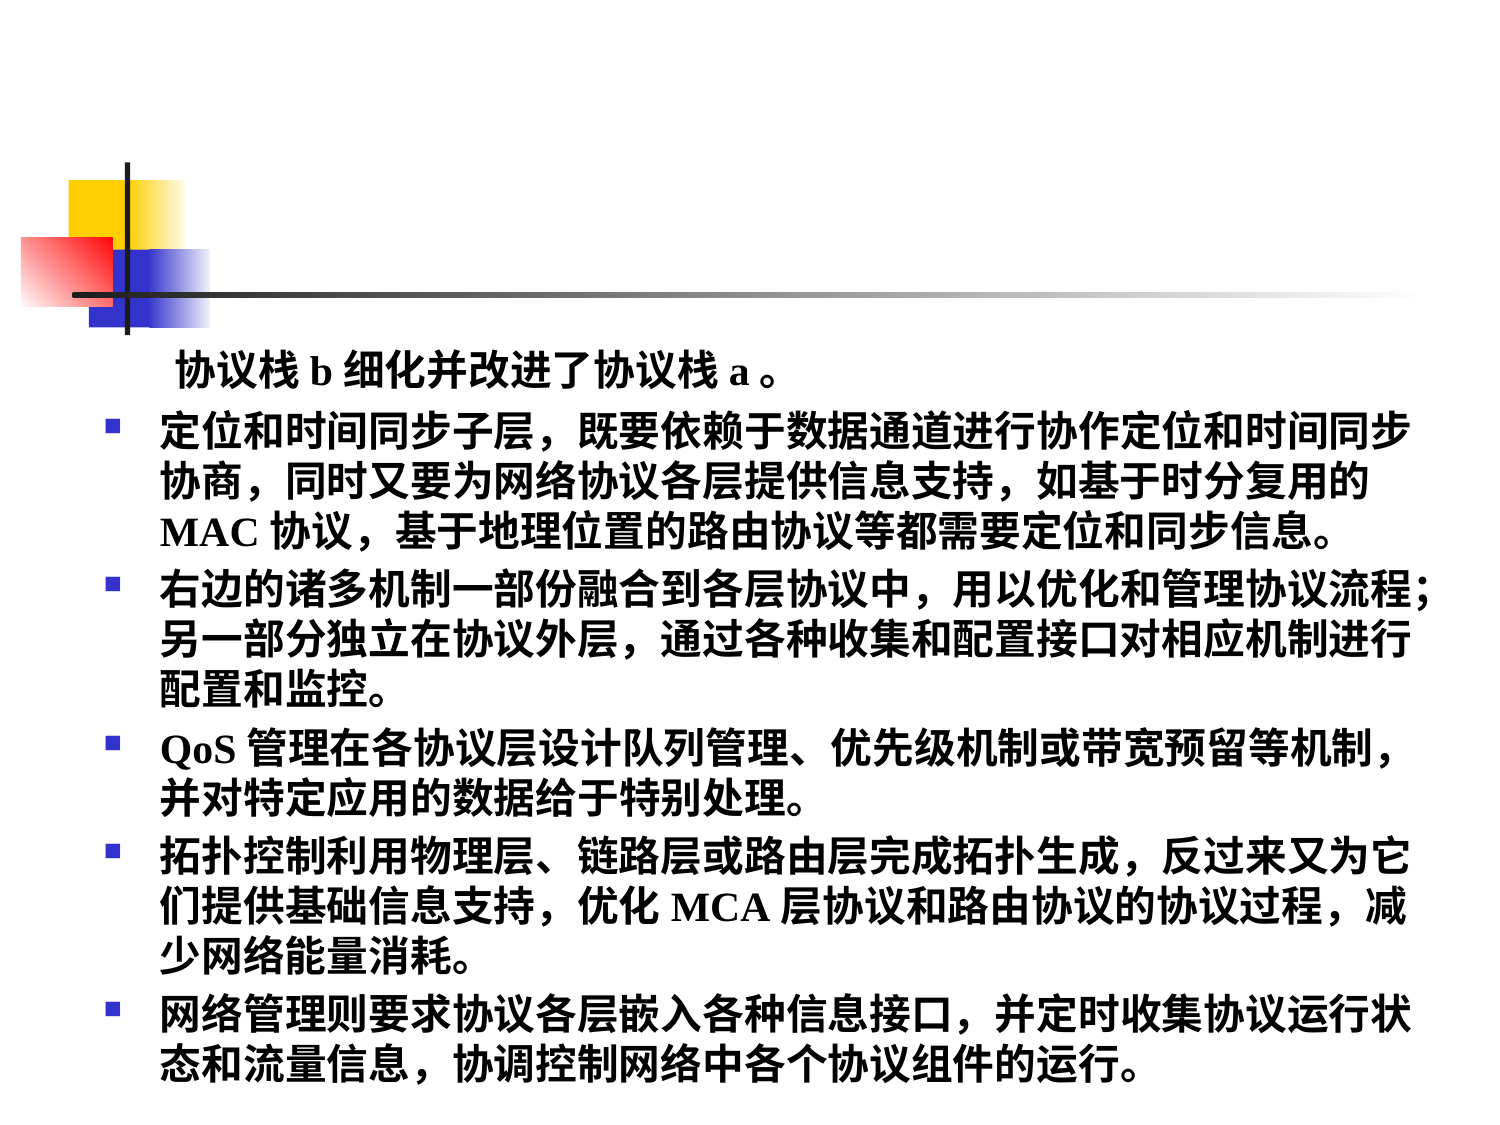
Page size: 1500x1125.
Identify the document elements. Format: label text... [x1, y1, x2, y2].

list 协议栈b细化并改进了协议栈a。 定位和时间同步子层，既要依赖于数据通道进行协作定位和时间同步协商，同时又要为网络协议各层提供信息支持，如基于时分复用的MAC协议，基于地理位置的路由协议等都需要定位和同步信息。 右边的诸多机制一部份融合到各层协议中，用以优化和管理协议流程；另一部分独立在协议外层，通过各种收集和配置接口对相应机制进行配置和监控。 QoS管理在各协议层设计队列管理、优先级机制或带宽预留等机制，并对特定应用的数据给于特别处理。 拓扑控制利用物理层、链路层或路由层完成拓扑生成，反过来又为它们提供基础信息支持，优化MCA层协议和路由协议的协议过程，减少网络能量消耗。 网络管理则要求协议各层嵌入各种信息接口，并定时收集协议运行状态和流量信息，协调控制网络中各个协议组件的运行。 [88, 326, 1439, 1125]
